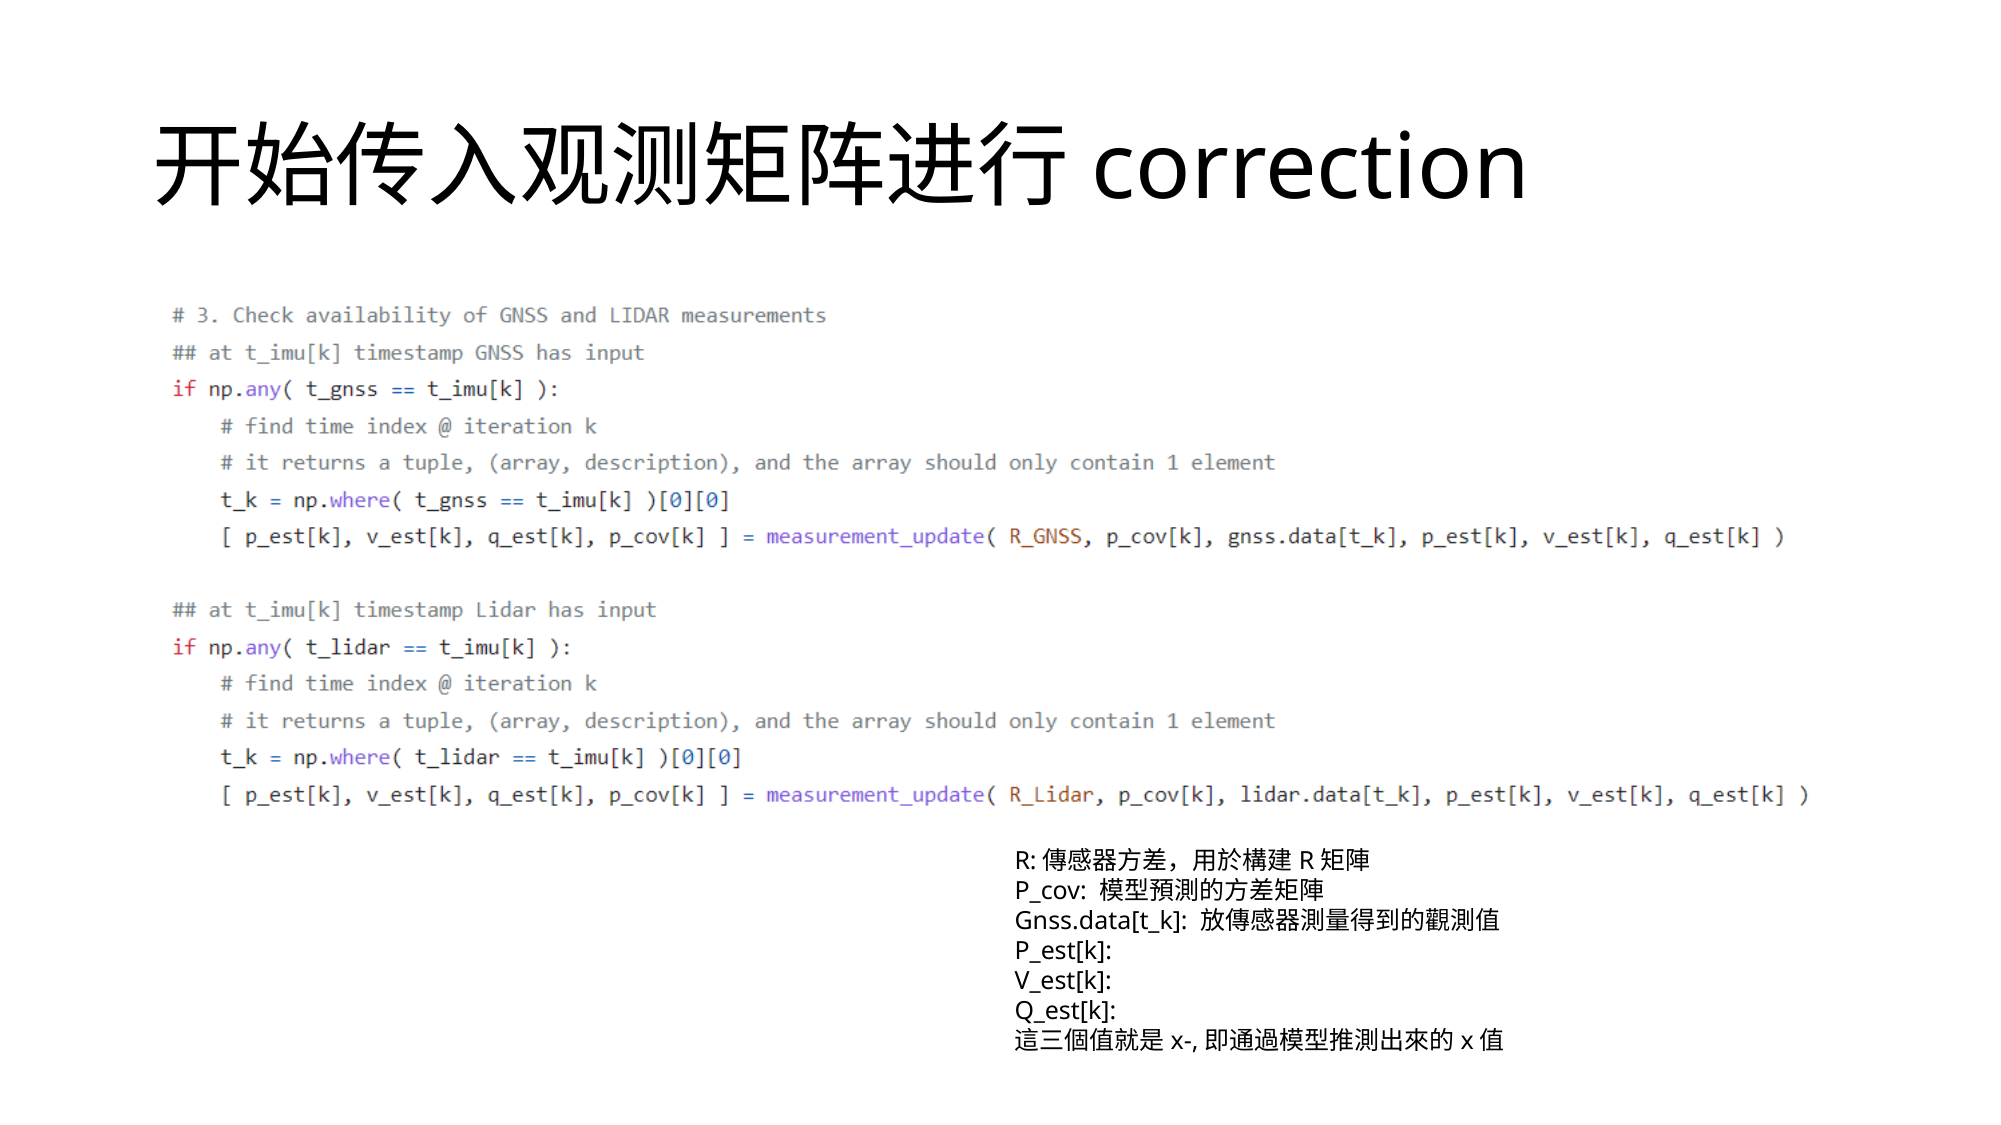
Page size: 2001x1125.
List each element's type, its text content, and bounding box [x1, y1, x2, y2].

title 开始传入观测矩阵进行correction [137, 59, 1863, 277]
text_box R:傳感器方差，用於構建R矩陣 P_cov: 模型預測的方差矩陣 Gnss.data[t_k]: 放傳感器測量得到的觀測值 P_est[k]: V_est[k]: Q_est[k]: 這三個值就是x-,即通過模型推測出來的x值 [999, 838, 1589, 1062]
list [137, 277, 1863, 838]
